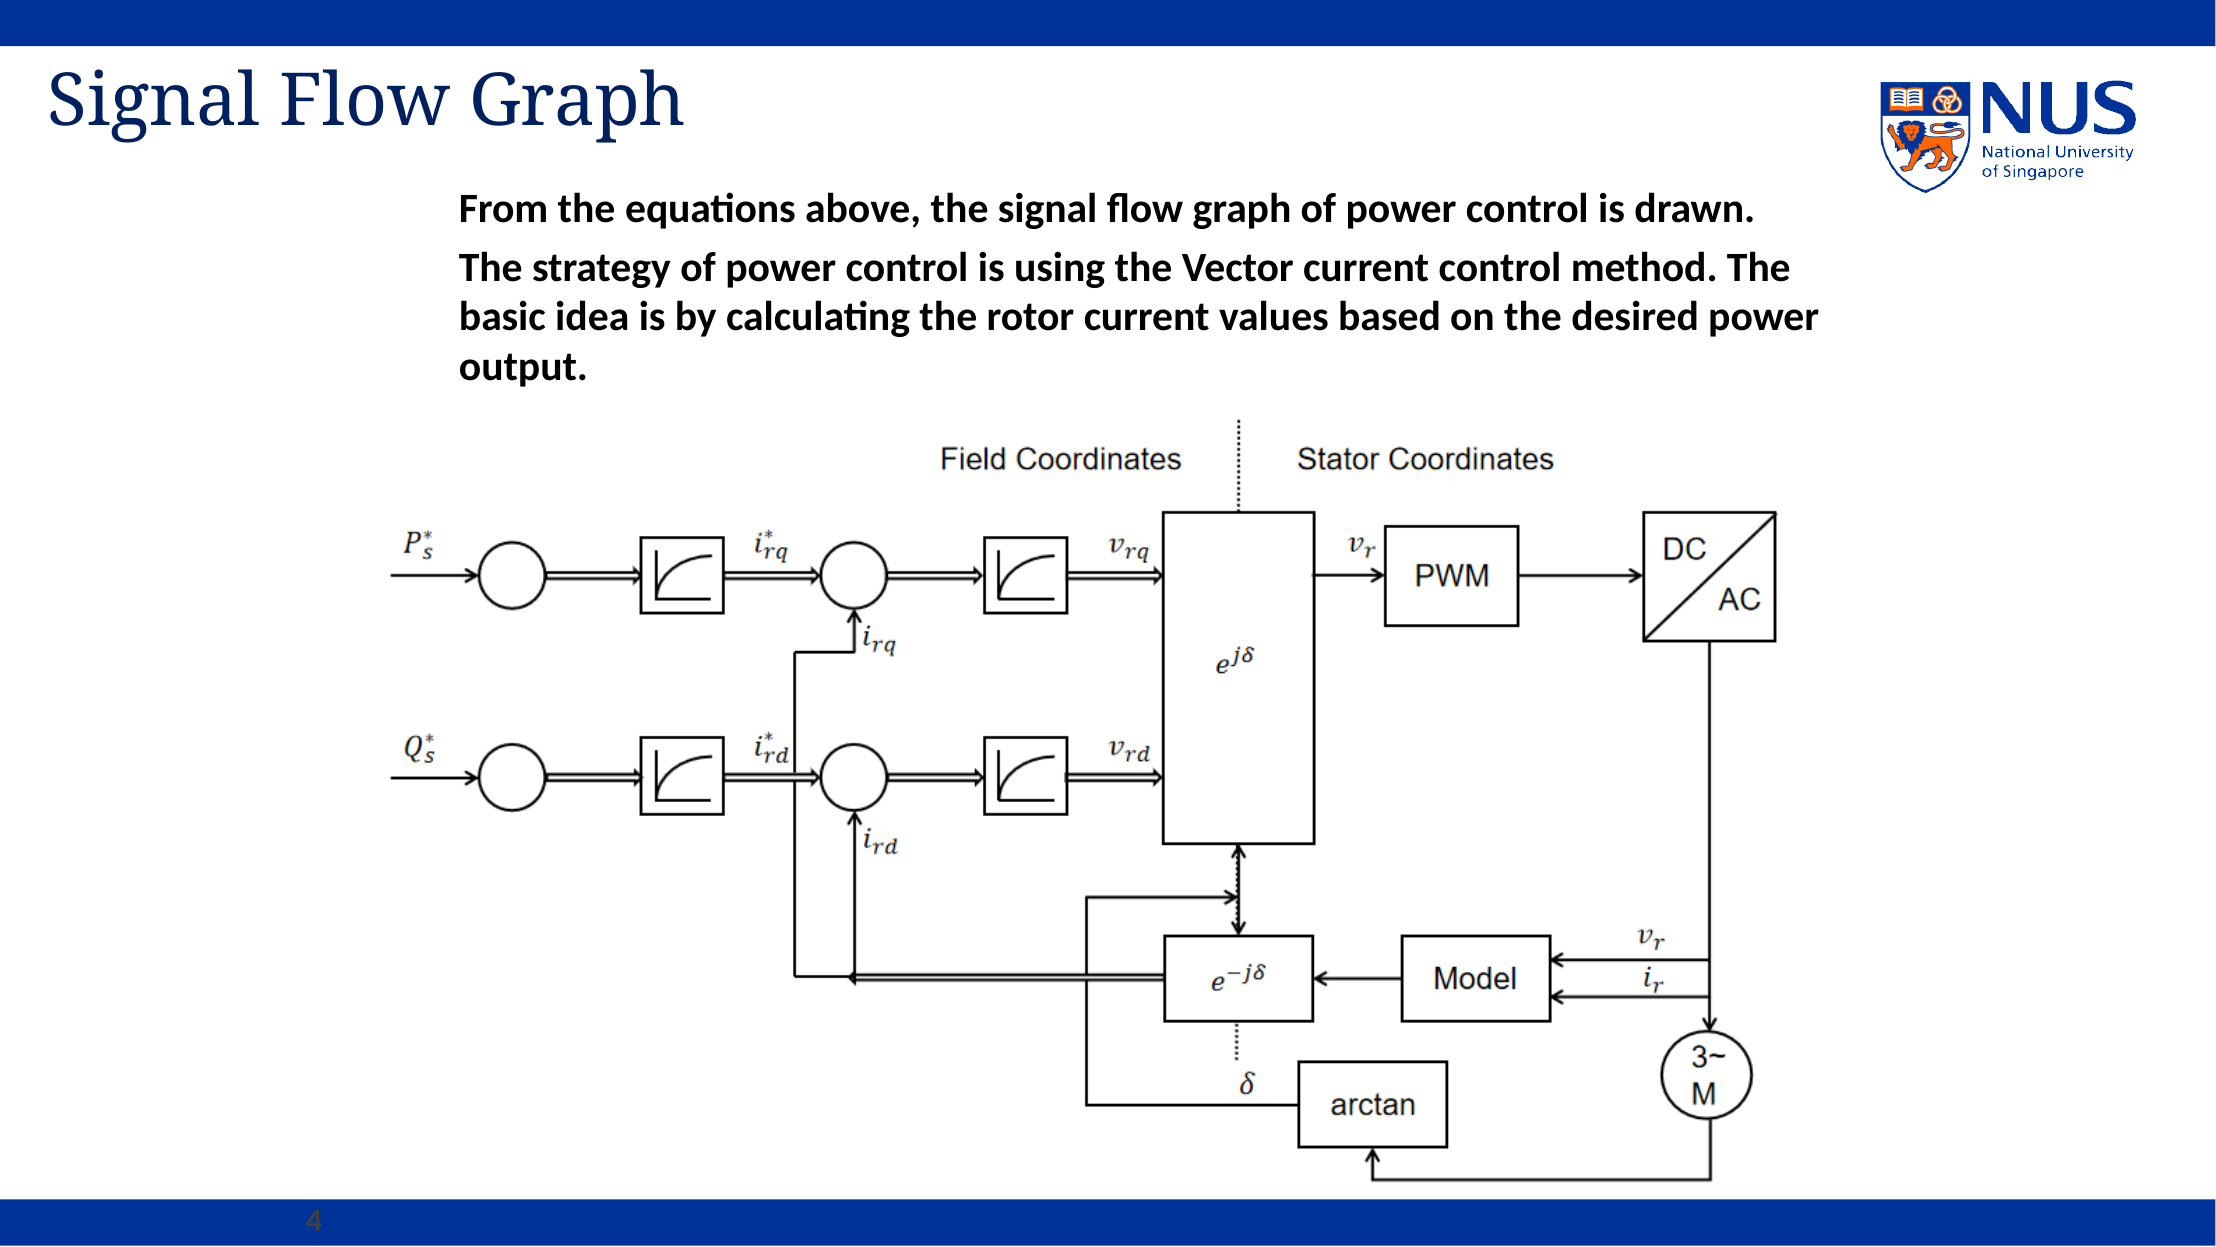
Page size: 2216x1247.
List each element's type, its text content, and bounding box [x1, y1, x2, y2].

slide_number 4 [290, 1165, 679, 1233]
picture [387, 405, 1785, 1192]
text_box From the equations above, the signal flow graph of power control is drawn. The strategy of power control is using the Vector current control method. The basic idea is by calculating the rotor current values based on the desired power output. [442, 172, 1882, 427]
picture [1870, 70, 2148, 201]
title Signal Flow Graph [32, 54, 1673, 150]
